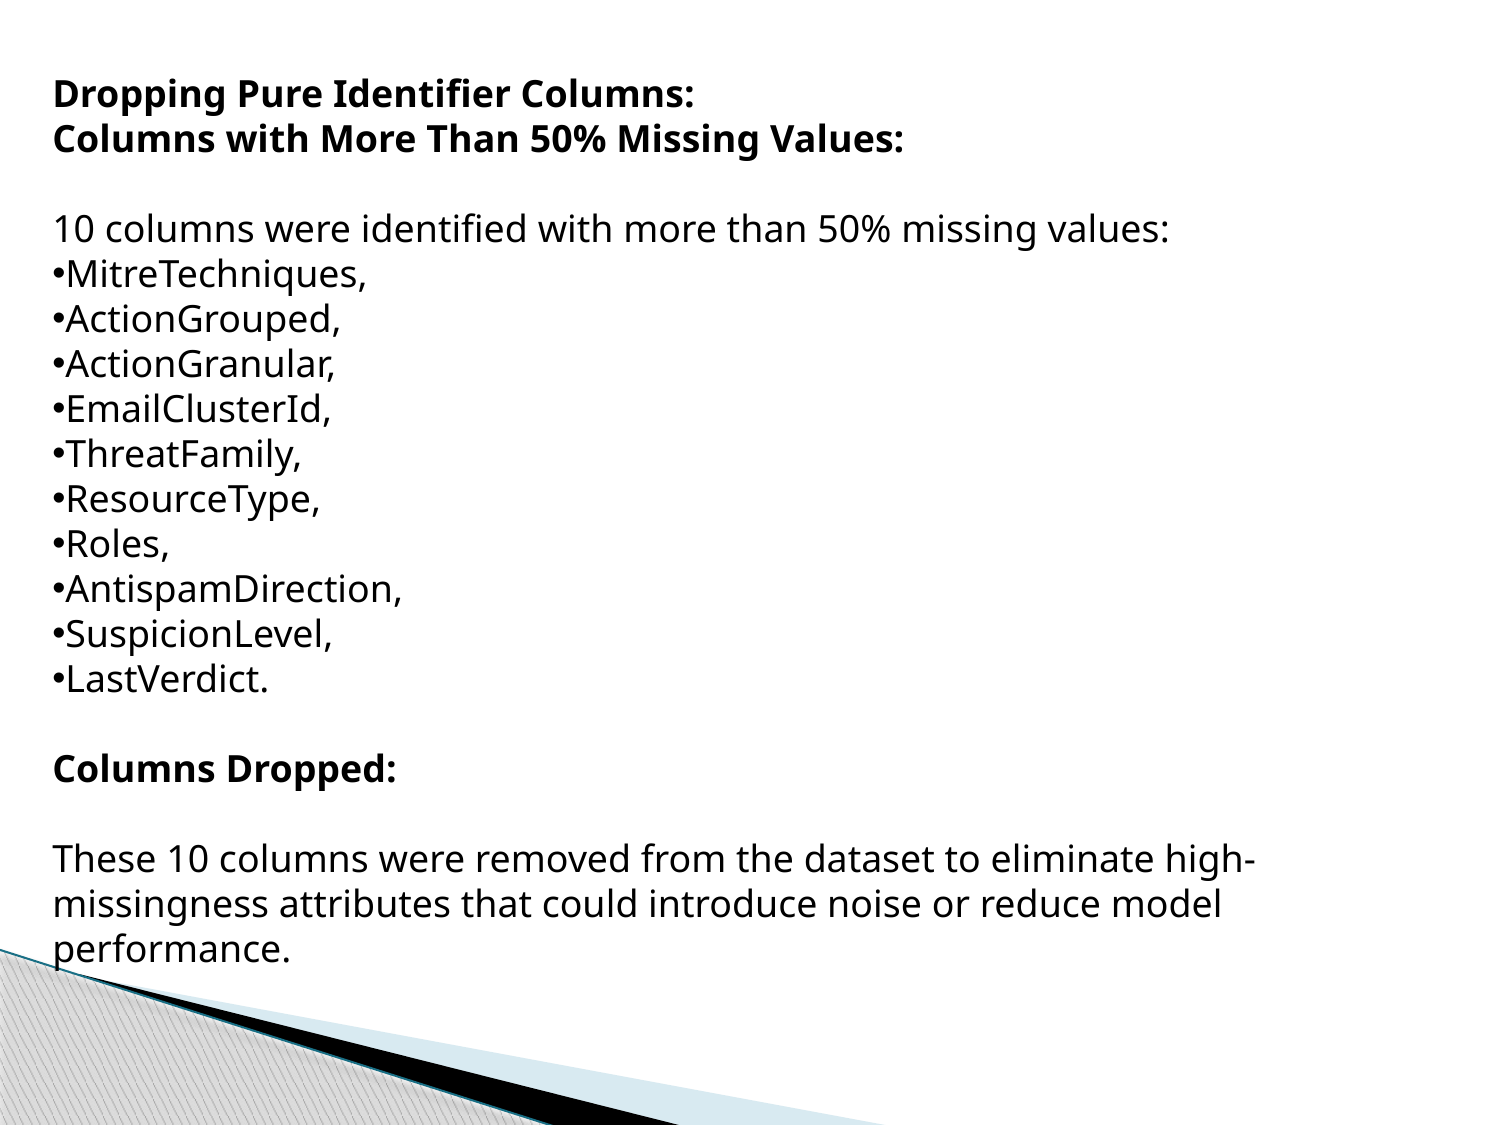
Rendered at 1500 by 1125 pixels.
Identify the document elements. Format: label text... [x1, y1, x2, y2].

text_box Dropping Pure Identifier Columns: Columns with More Than 50% Missing Values: 10 columns were identified with more than 50% missing values: MitreTechniques, ActionGrouped, ActionGranular, EmailClusterId, ThreatFamily, ResourceType, Roles, AntispamDirection, SuspicionLevel, LastVerdict. Columns Dropped: These 10 columns were removed from the dataset to eliminate high-missingness attributes that could introduce noise or reduce model performance. [37, 62, 1400, 1023]
